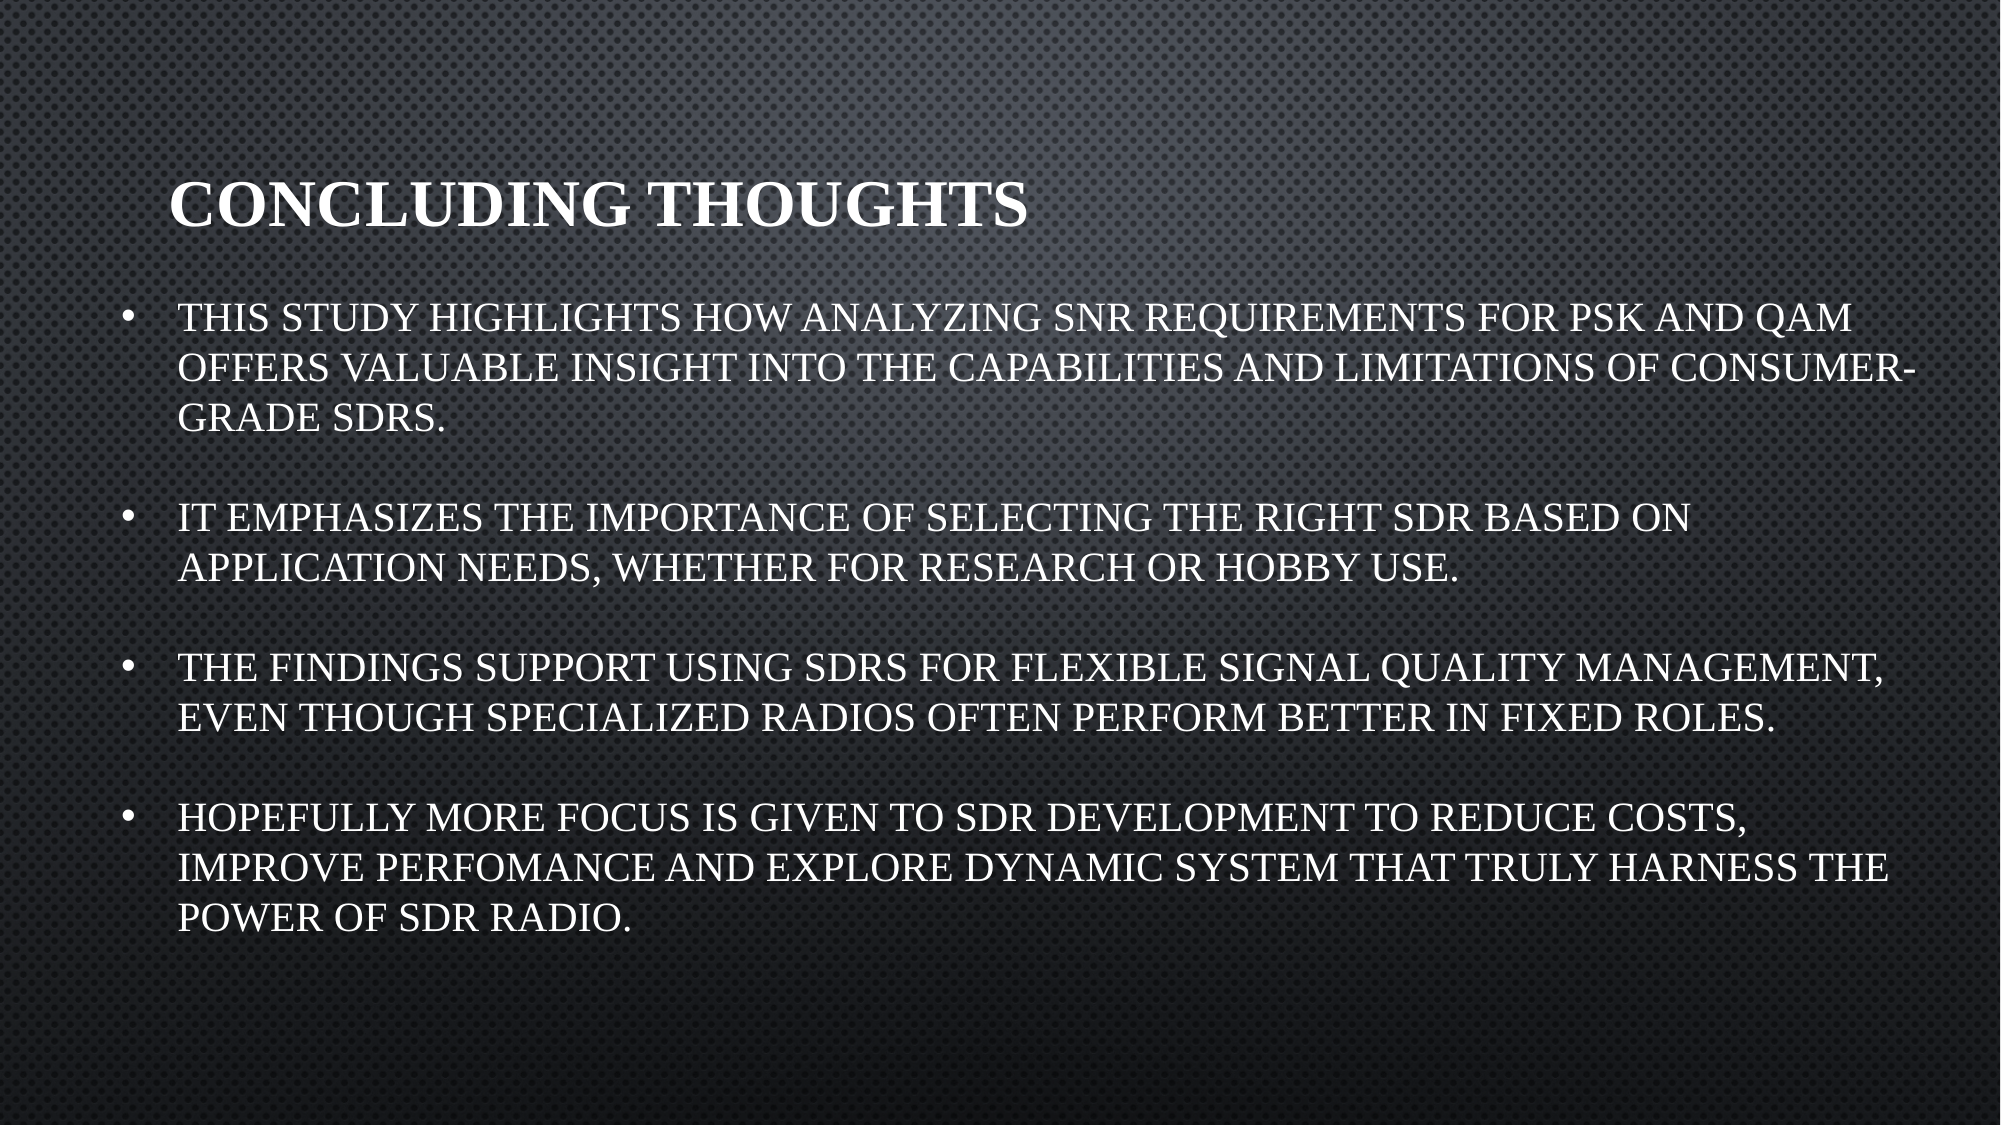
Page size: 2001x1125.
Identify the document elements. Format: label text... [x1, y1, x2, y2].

title Concluding THOUGHTS [153, 125, 1779, 248]
text_box THIS STUDY HIGHLIGHTS HOW ANALYZING SNR REQUIREMENTS FOR PSK AND QAM OFFERS VALUABLE INSIGHT INTO THE CAPABILITIES AND LIMITATIONS OF CONSUMER-GRADE SDRS. IT EMPHASIZES THE IMPORTANCE OF SELECTING THE RIGHT SDR BASED ON APPLICATION NEEDS, WHETHER FOR RESEARCH OR HOBBY USE. THE FINDINGS SUPPORT USING SDRS FOR FLEXIBLE SIGNAL QUALITY MANAGEMENT, EVEN THOUGH SPECIALIZED RADIOS OFTEN PERFORM BETTER IN FIXED ROLES. HOPEFULLY MORE FOCUS IS GIVEN TO SDR DEVELOPMENT TO REDUCE COSTS, IMPROVE PERFOMANCE AND EXPLORE DYNAMIC SYSTEM THAT TRULY HARNESS THE POWER OF SDR RADIO. [106, 282, 1949, 1098]
